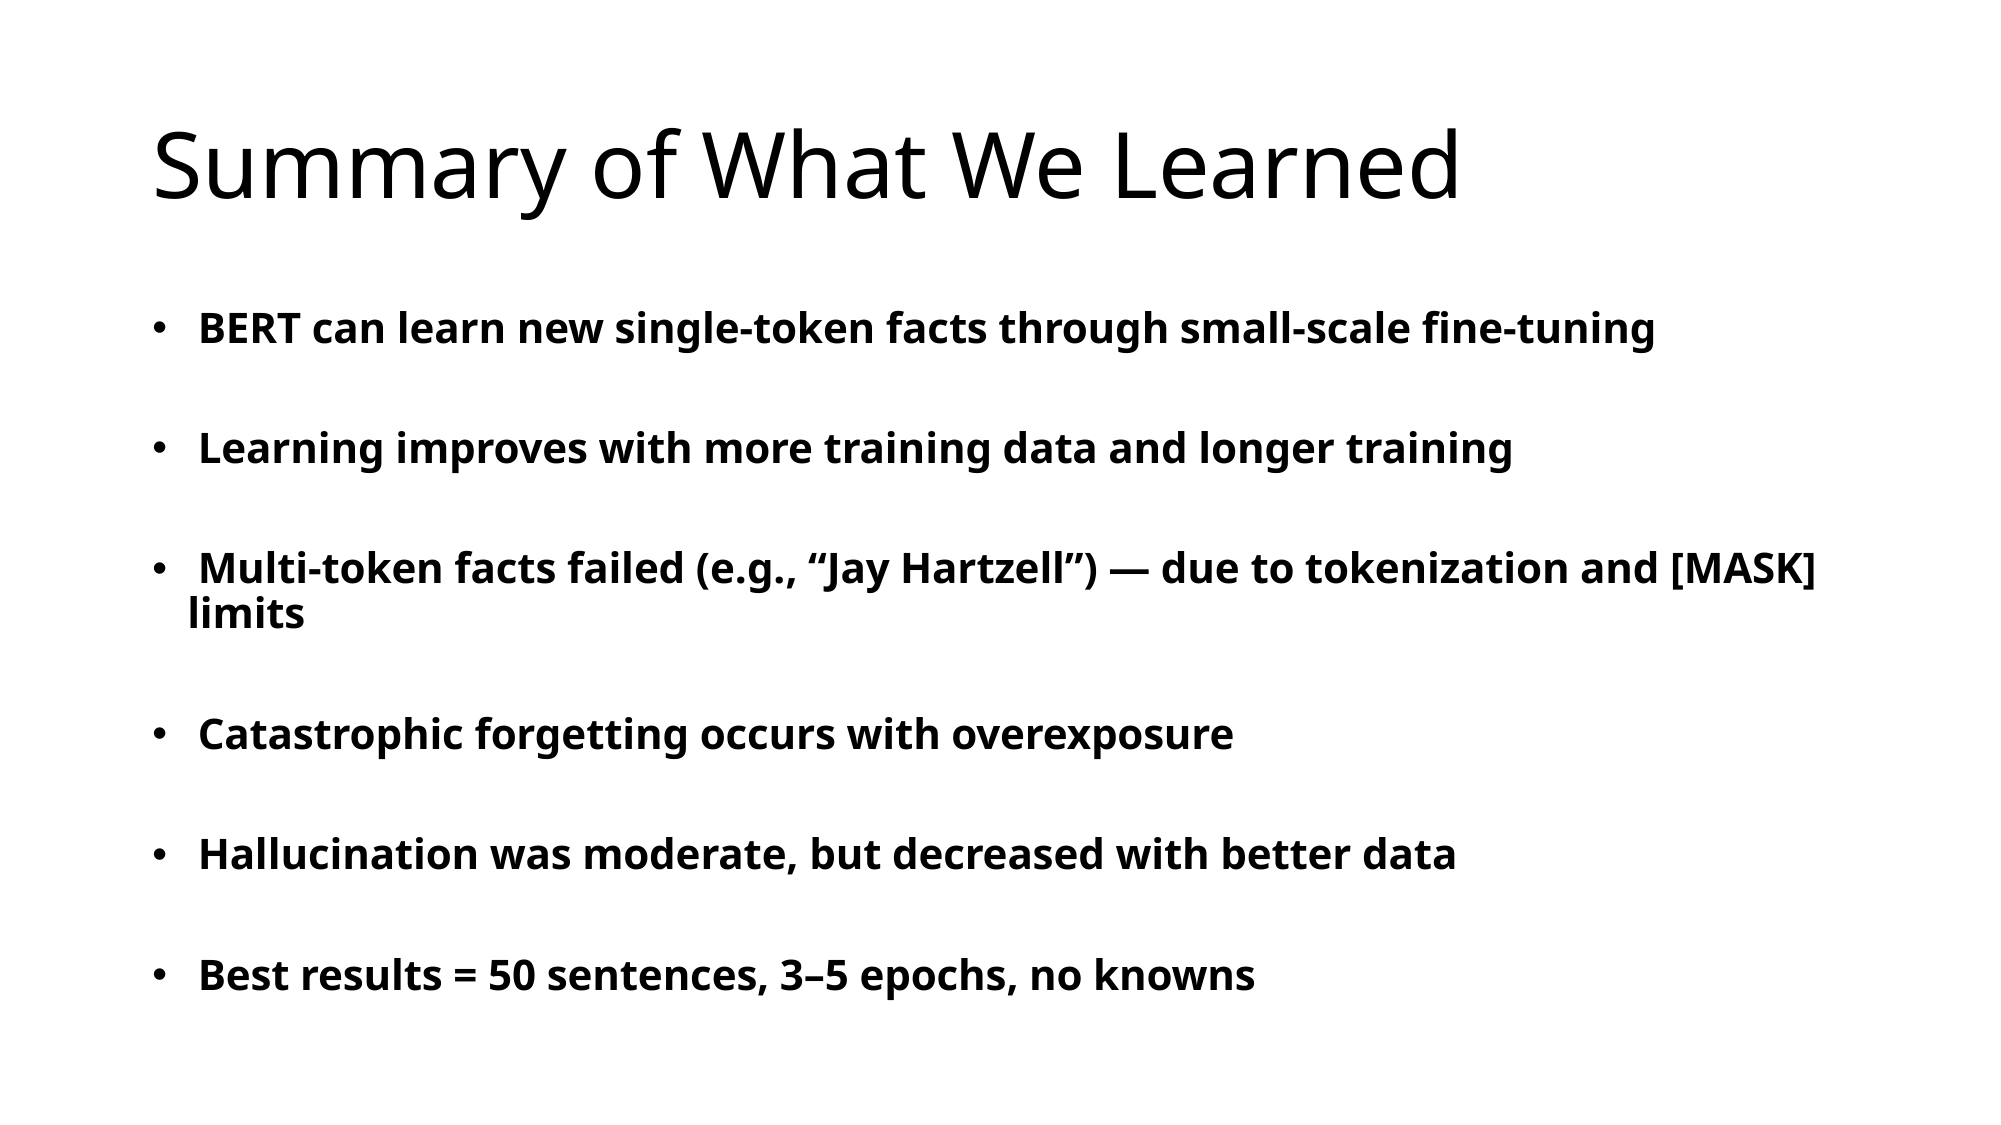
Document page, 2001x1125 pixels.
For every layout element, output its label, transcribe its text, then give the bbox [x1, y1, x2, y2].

title Summary of What We Learned [137, 59, 1863, 278]
list BERT can learn new single-token facts through small-scale fine-tuning Learning improves with more training data and longer training Multi-token facts failed (e.g., “Jay Hartzell”) — due to tokenization and [MASK] limits Catastrophic forgetting occurs with overexposure Hallucination was moderate, but decreased with better data Best results = 50 sentences, 3–5 epochs, no knowns [137, 299, 1863, 1014]
